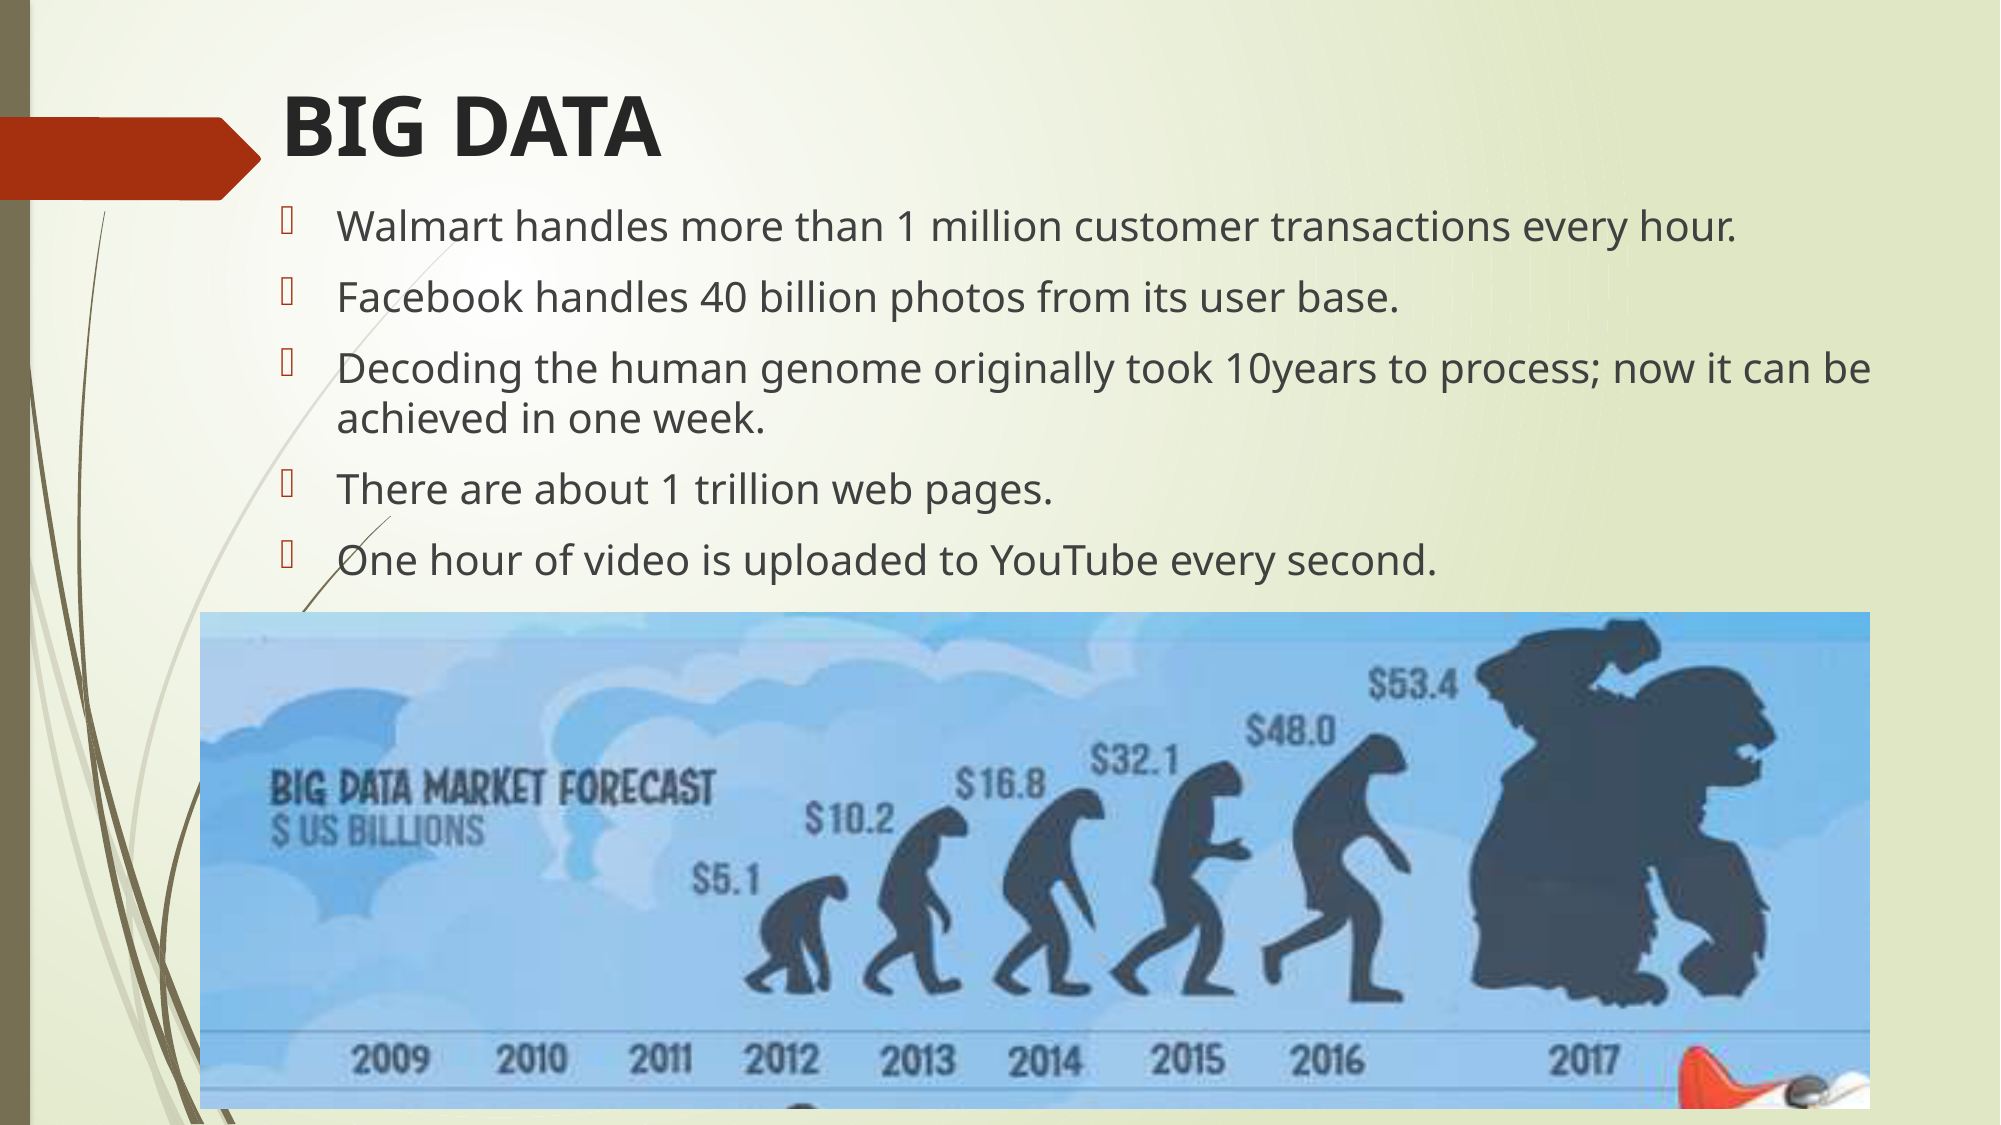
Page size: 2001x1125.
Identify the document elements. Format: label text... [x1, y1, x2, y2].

list Walmart handles more than 1 million customer transactions every hour. Facebook handles 40 billion photos from its user base. Decoding the human genome originally took 10years to process; now it can be achieved in one week. There are about 1 trillion web pages. One hour of video is uploaded to YouTube every second. [265, 192, 1974, 1125]
title BIG DATA [265, 65, 1844, 192]
picture [199, 612, 1871, 1109]
